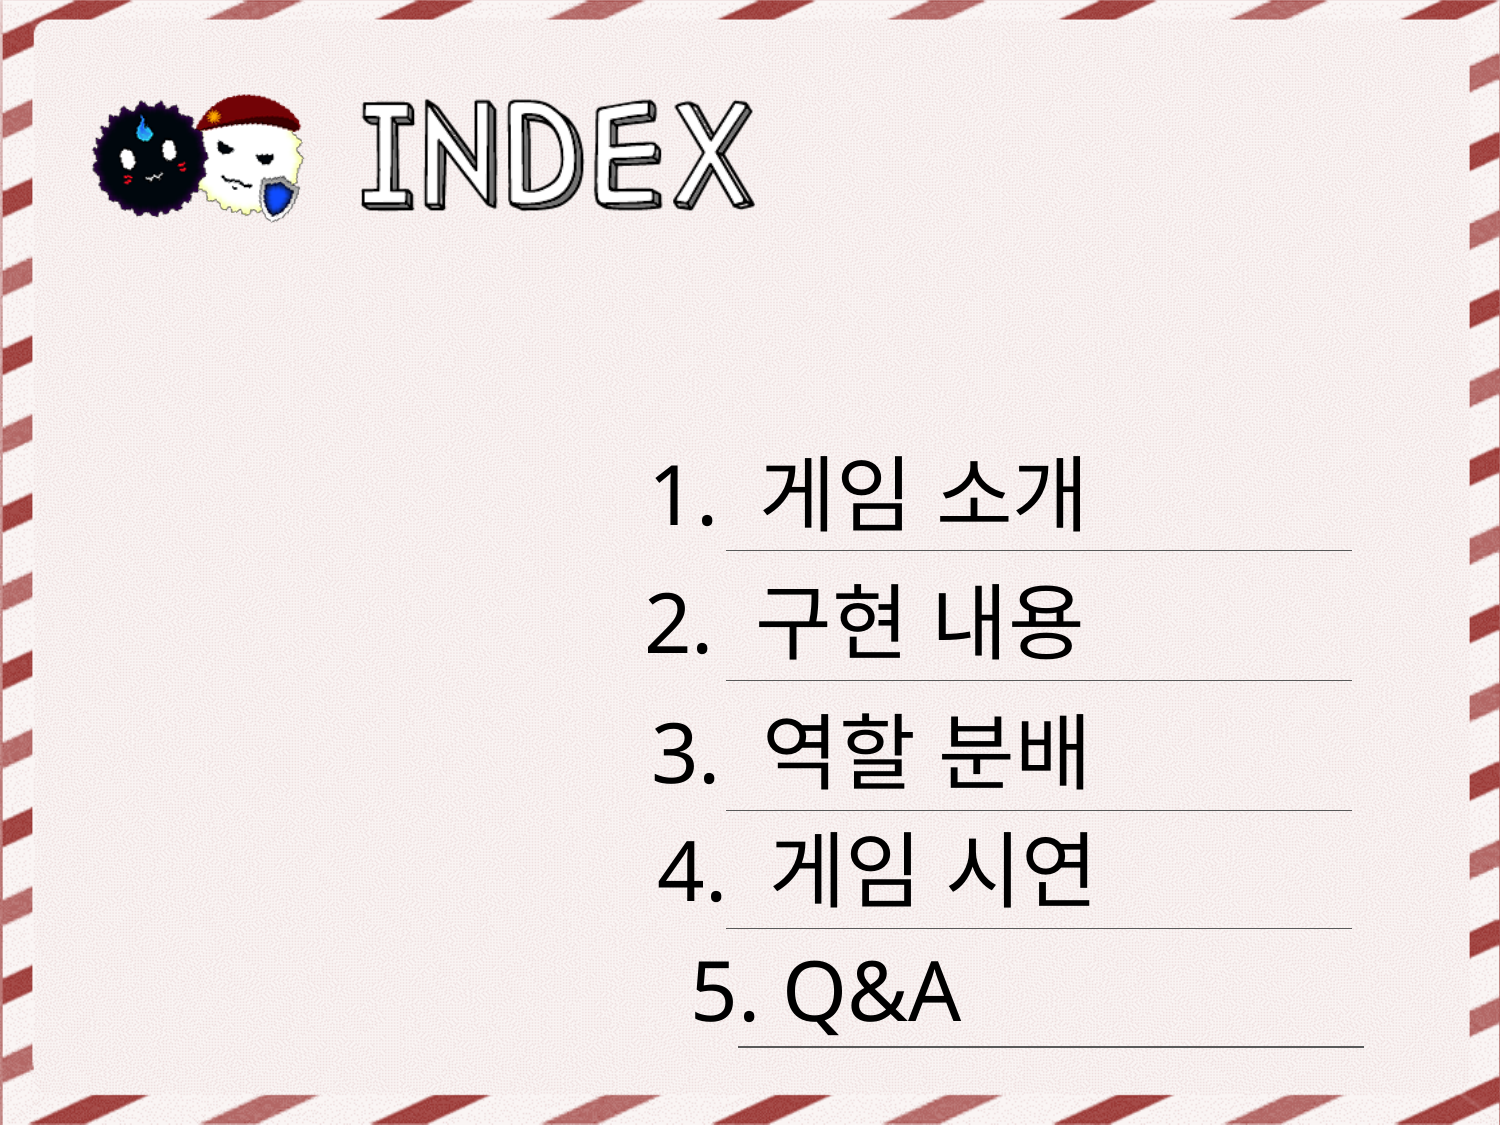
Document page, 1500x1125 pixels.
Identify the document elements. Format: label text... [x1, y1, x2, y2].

text_box 5. Q&A [675, 930, 977, 1046]
text_box 2. 구현 내용 [629, 562, 1100, 678]
picture [349, 89, 774, 221]
text_box 1. 게임 소개 [633, 434, 1104, 550]
text_box 4. 게임 시연 [642, 810, 1114, 926]
text_box 3. 역할 분배 [636, 692, 1107, 808]
picture [72, 80, 325, 237]
